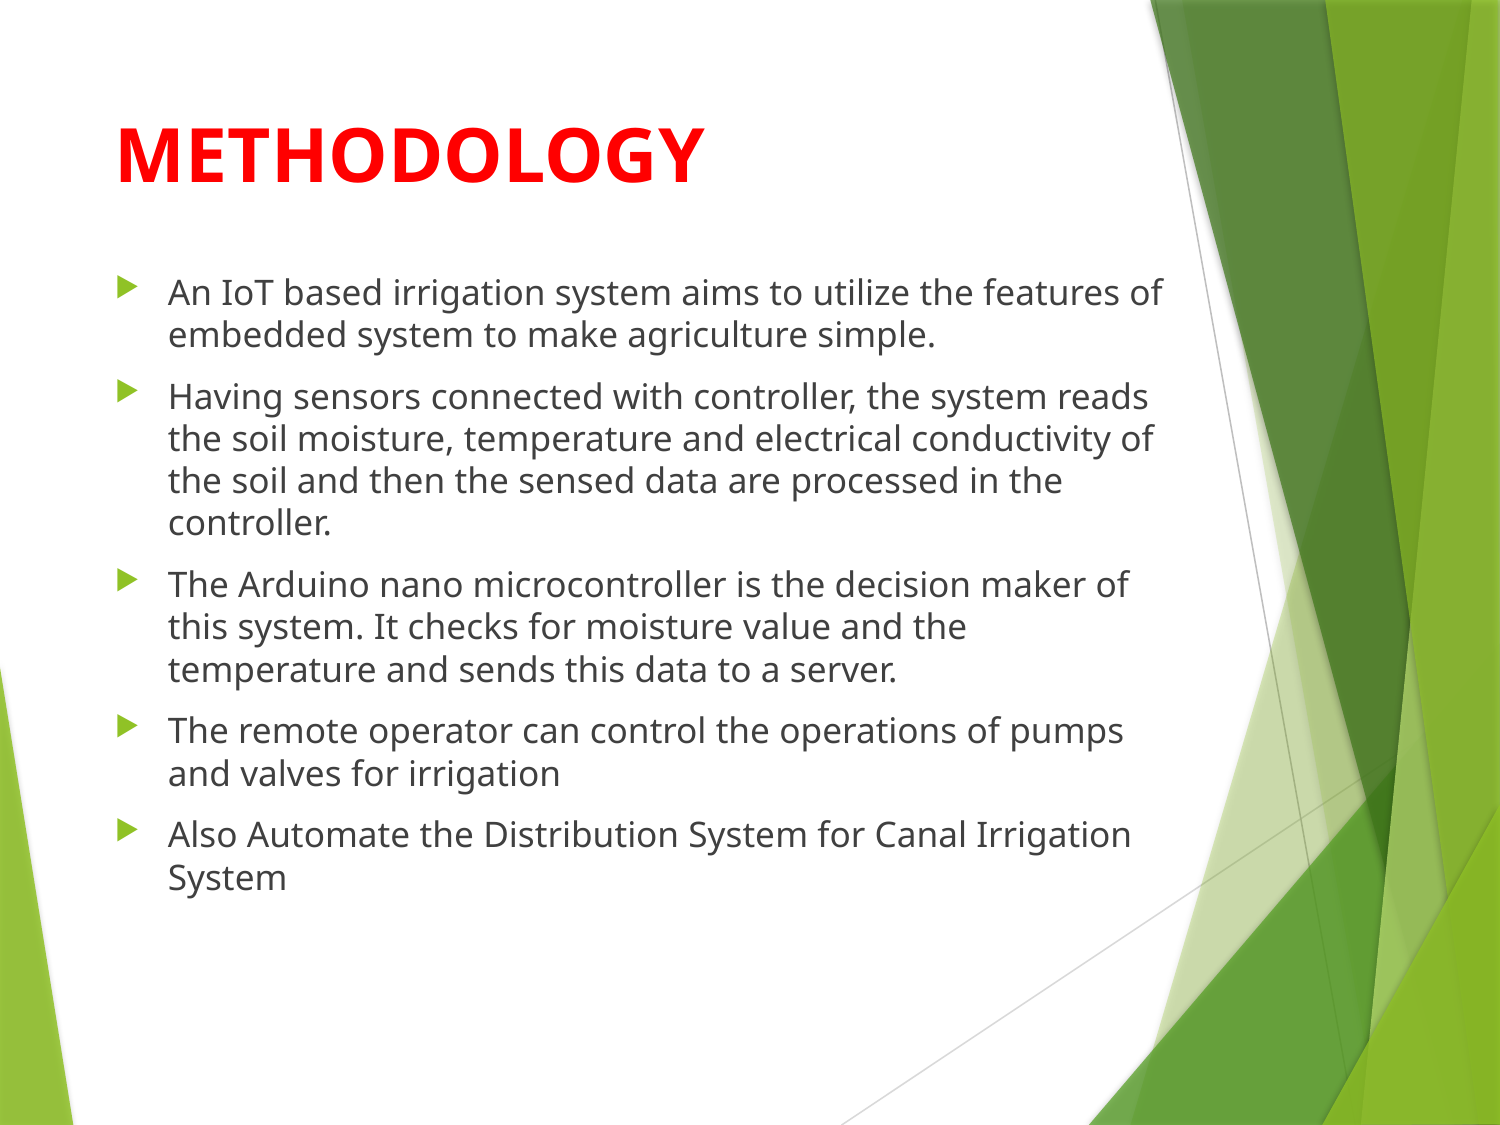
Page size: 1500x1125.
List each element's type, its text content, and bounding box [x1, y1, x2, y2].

title METHODOLOGY [99, 99, 1142, 262]
list An IoT based irrigation system aims to utilize the features of embedded system to make agriculture simple. Having sensors connected with controller, the system reads the soil moisture, temperature and electrical conductivity of the soil and then the sensed data are processed in the controller. The Arduino nano microcontroller is the decision maker of this system. It checks for moisture value and the temperature and sends this data to a server. The remote operator can control the operations of pumps and valves for irrigation Also Automate the Distribution System for Canal Irrigation System [99, 262, 1188, 913]
